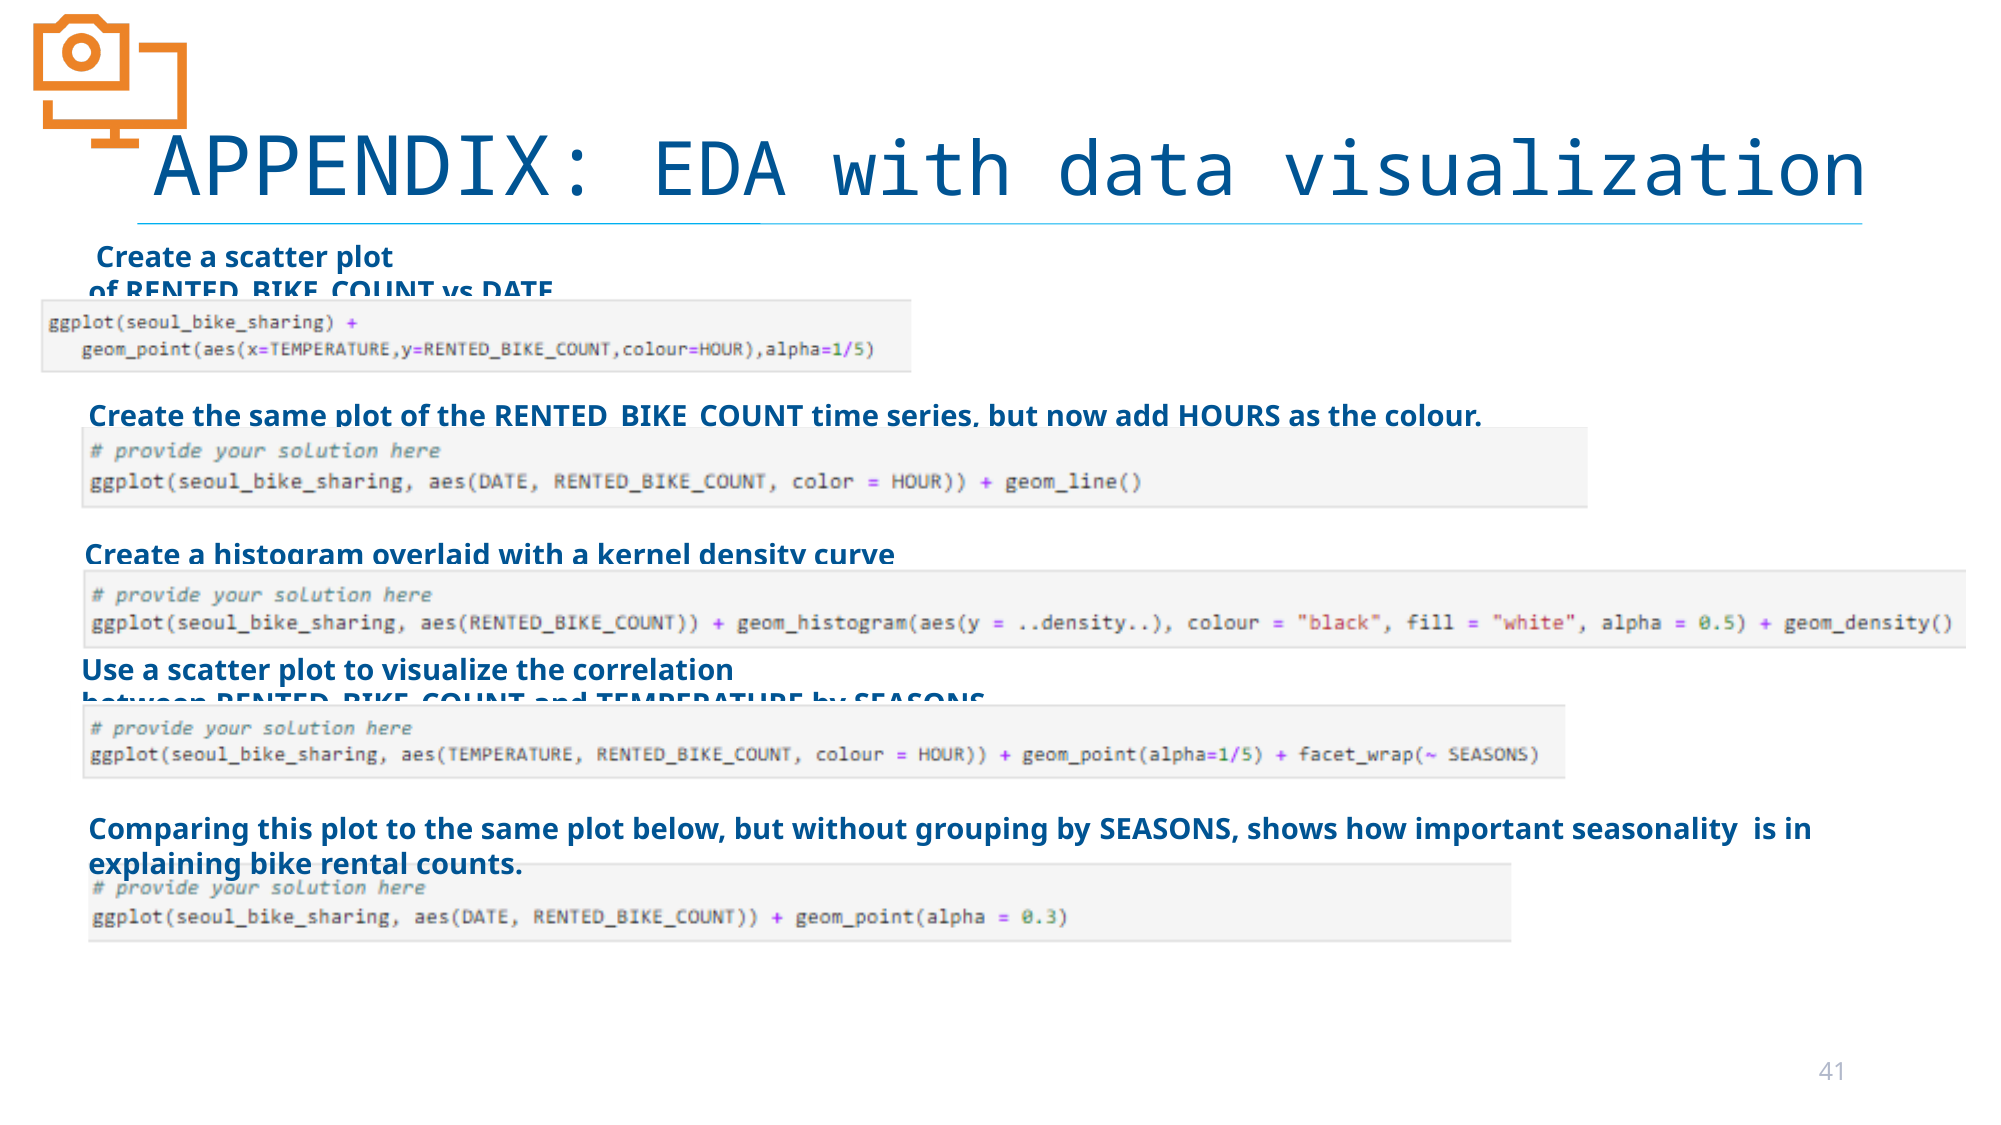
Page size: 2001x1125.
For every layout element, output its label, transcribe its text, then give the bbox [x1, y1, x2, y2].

text_box Comparing this plot to the same plot below, but without grouping by SEASONS, shows how important seasonality is in explaining bike rental counts. [88, 810, 1938, 881]
title APPENDIX: EDA with data visualization [137, 59, 1950, 278]
picture [30, 296, 912, 375]
text_box Create a histogram overlaid with a kernel density curve [69, 529, 1070, 564]
picture [69, 427, 1588, 518]
text_box Create the same plot of the RENTED_BIKE_COUNT time series, but now add HOURS as the colour. [88, 396, 1505, 427]
text_box Create a scatter plot of RENTED_BIKE_COUNT vs DATE. [88, 238, 818, 296]
text_box Use a scatter plot to visualize the correlation between RENTED_BIKE_COUNT and TEMPERATURE by SEASONS. [80, 654, 1566, 701]
picture [69, 564, 1966, 654]
picture [18, 0, 202, 171]
picture [68, 701, 1566, 782]
slide_number 41 [1412, 1042, 1863, 1103]
picture [88, 860, 1512, 952]
